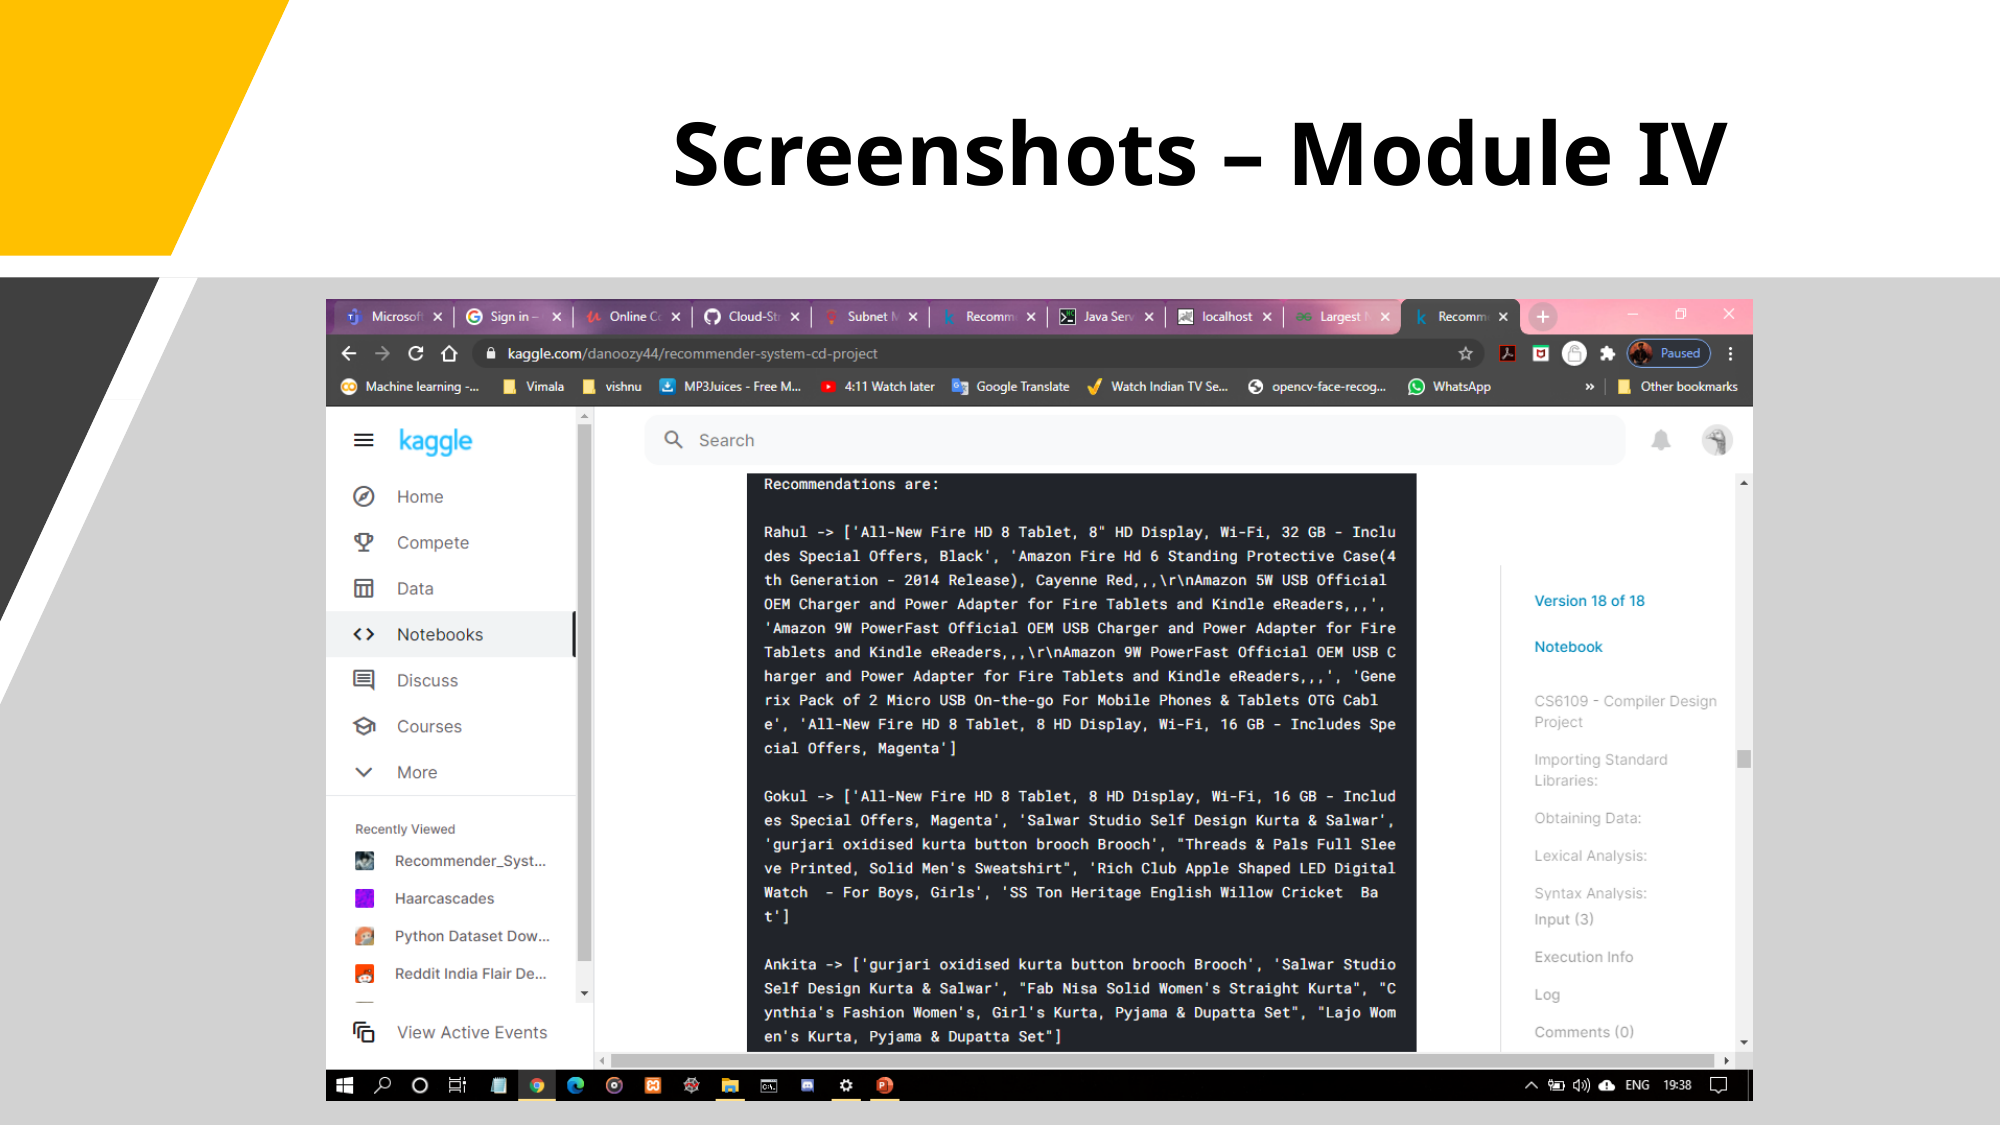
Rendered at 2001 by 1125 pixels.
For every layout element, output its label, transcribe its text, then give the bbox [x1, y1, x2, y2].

title Screenshots – Module IV [271, 60, 1808, 255]
text_box [0, 276, 162, 622]
text_box [0, 0, 291, 257]
picture [326, 299, 1753, 1102]
text_box [0, 276, 2000, 1125]
